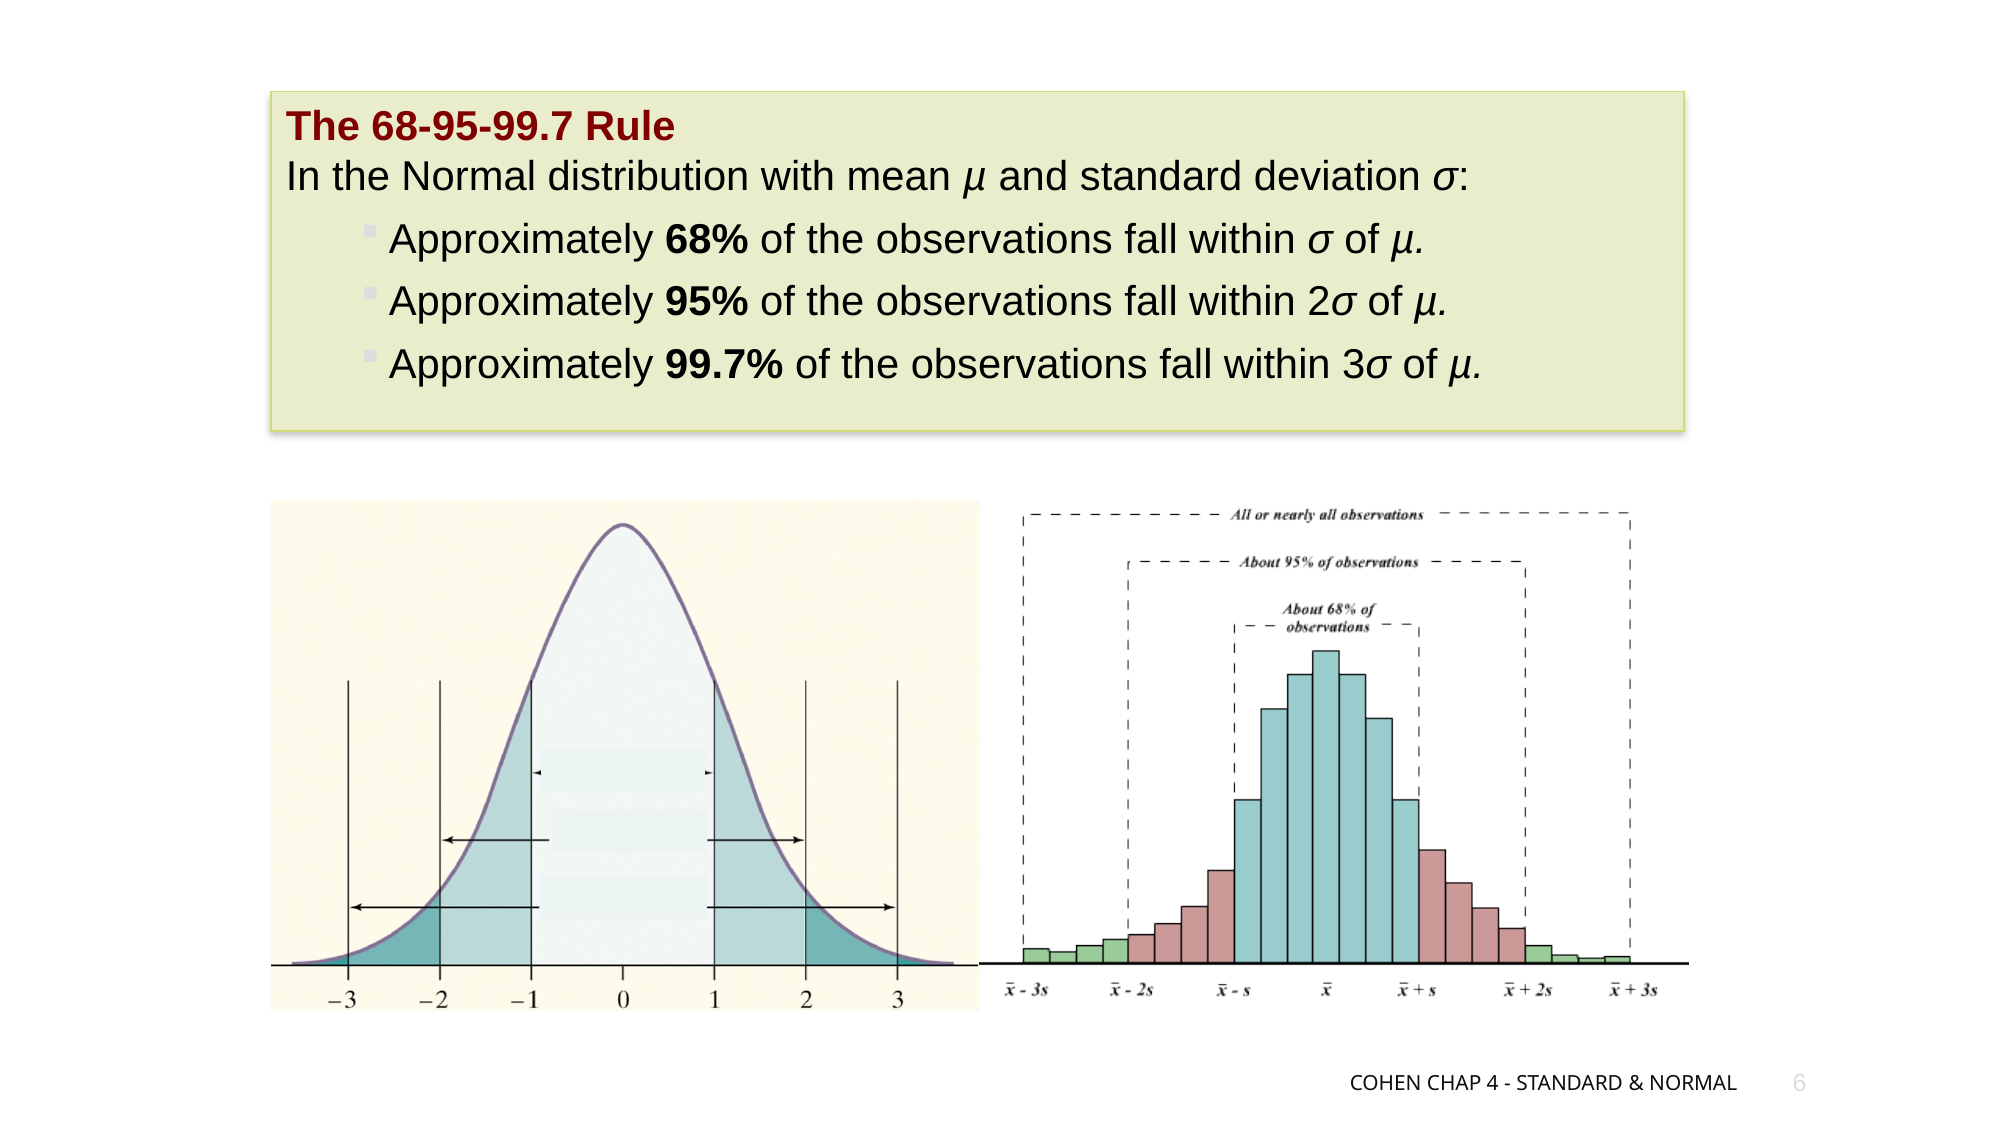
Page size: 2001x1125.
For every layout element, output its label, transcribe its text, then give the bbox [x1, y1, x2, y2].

text_box The 68-95-99.7 Rule In the Normal distribution with mean µ and standard deviation σ: Approximately 68% of the observations fall within σ of µ. Approximately 95% of the observations fall within 2σ of µ. Approximately 99.7% of the observations fall within 3σ of µ. [271, 91, 1685, 432]
footer Cohen Chap 4 - Standard & Normal [783, 1059, 1752, 1105]
slide_number 6 [1777, 1061, 1938, 1107]
picture [270, 492, 1690, 1011]
